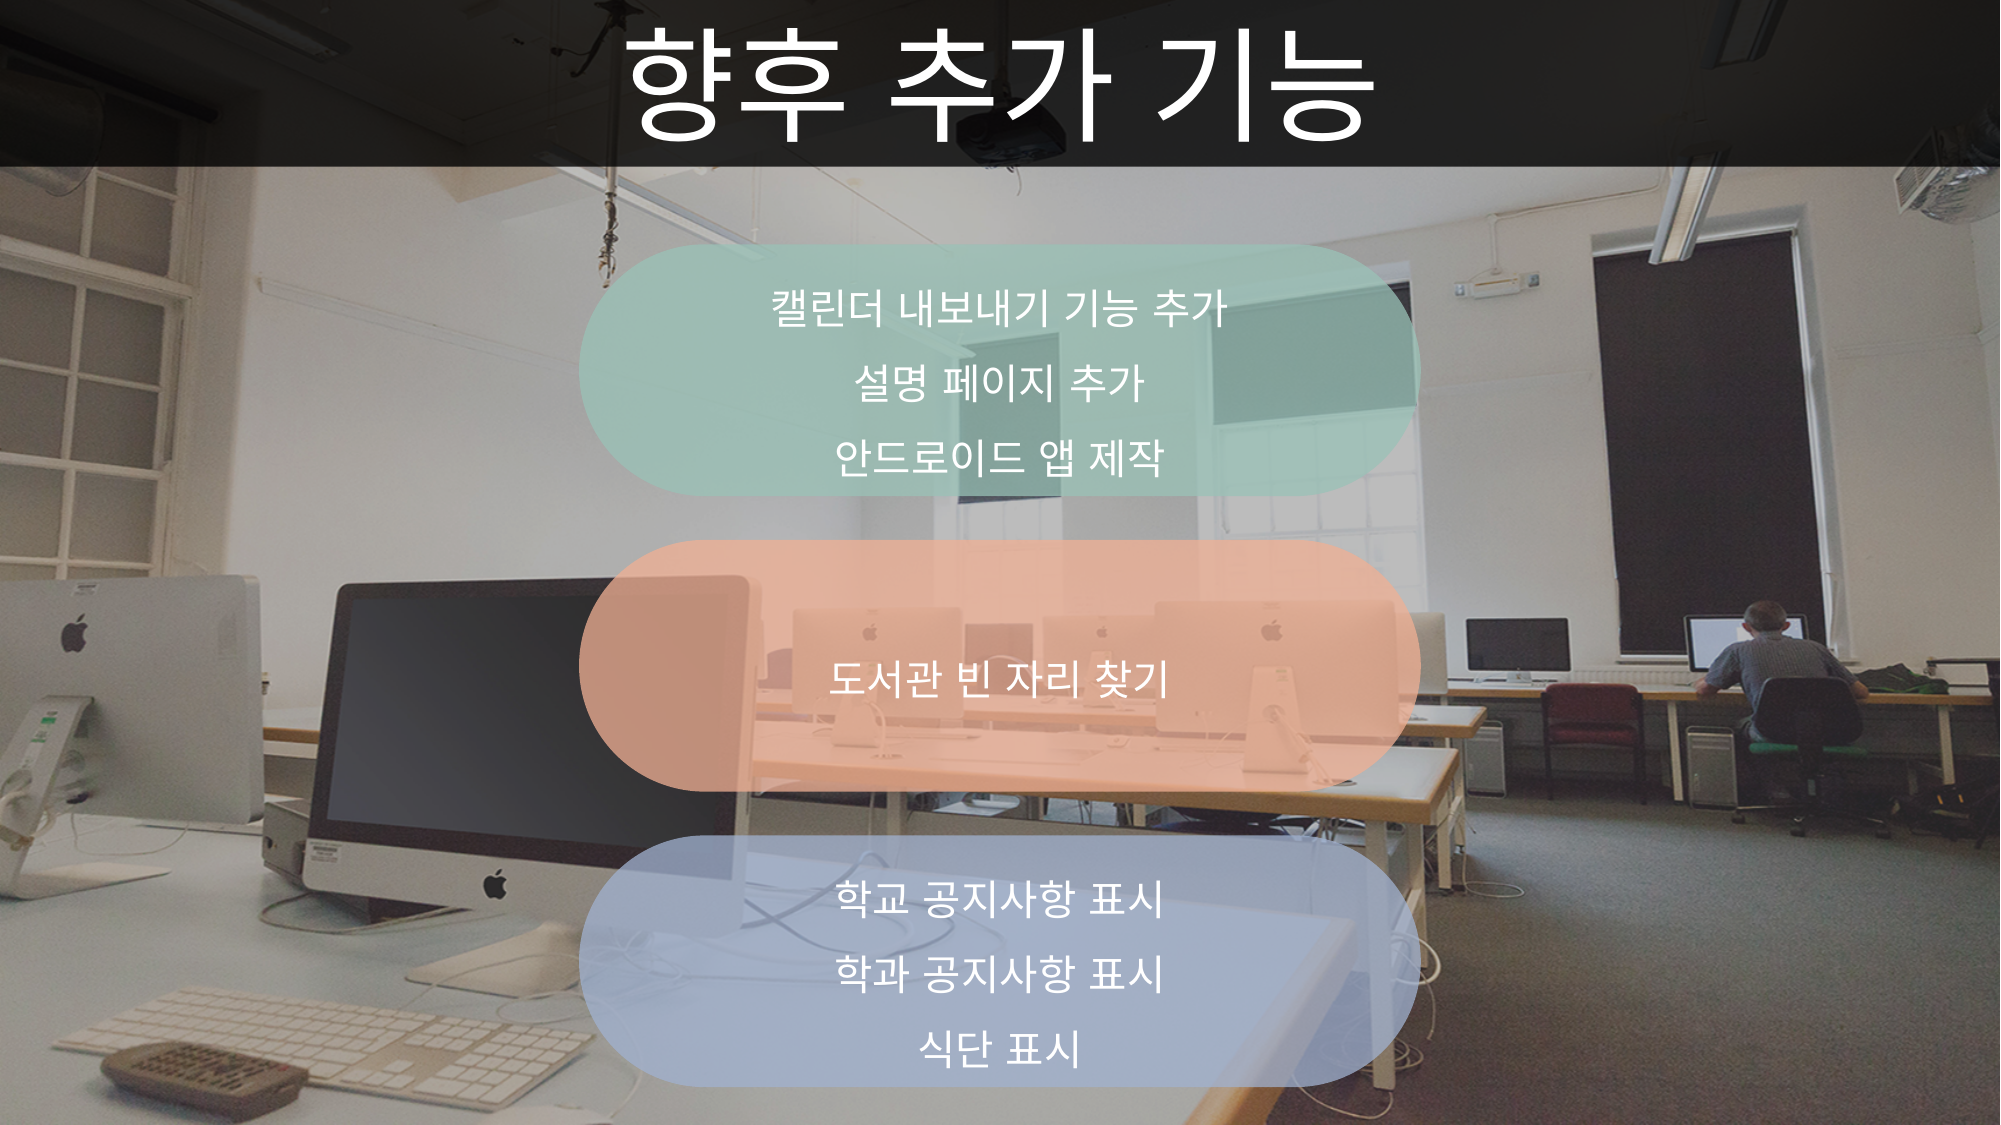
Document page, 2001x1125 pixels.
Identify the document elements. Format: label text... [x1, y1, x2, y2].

text_box 도서관 빈 자리 찾기 [578, 538, 1422, 793]
text_box 향후 추가 기능 [0, 0, 2000, 165]
text_box 캘린더 내보내기 기능 추가 설명 페이지 추가 안드로이드 앱 제작 [578, 243, 1422, 498]
text_box 학교 공지사항 표시 학과 공지사항 표시 식단 표시 [578, 834, 1422, 1089]
